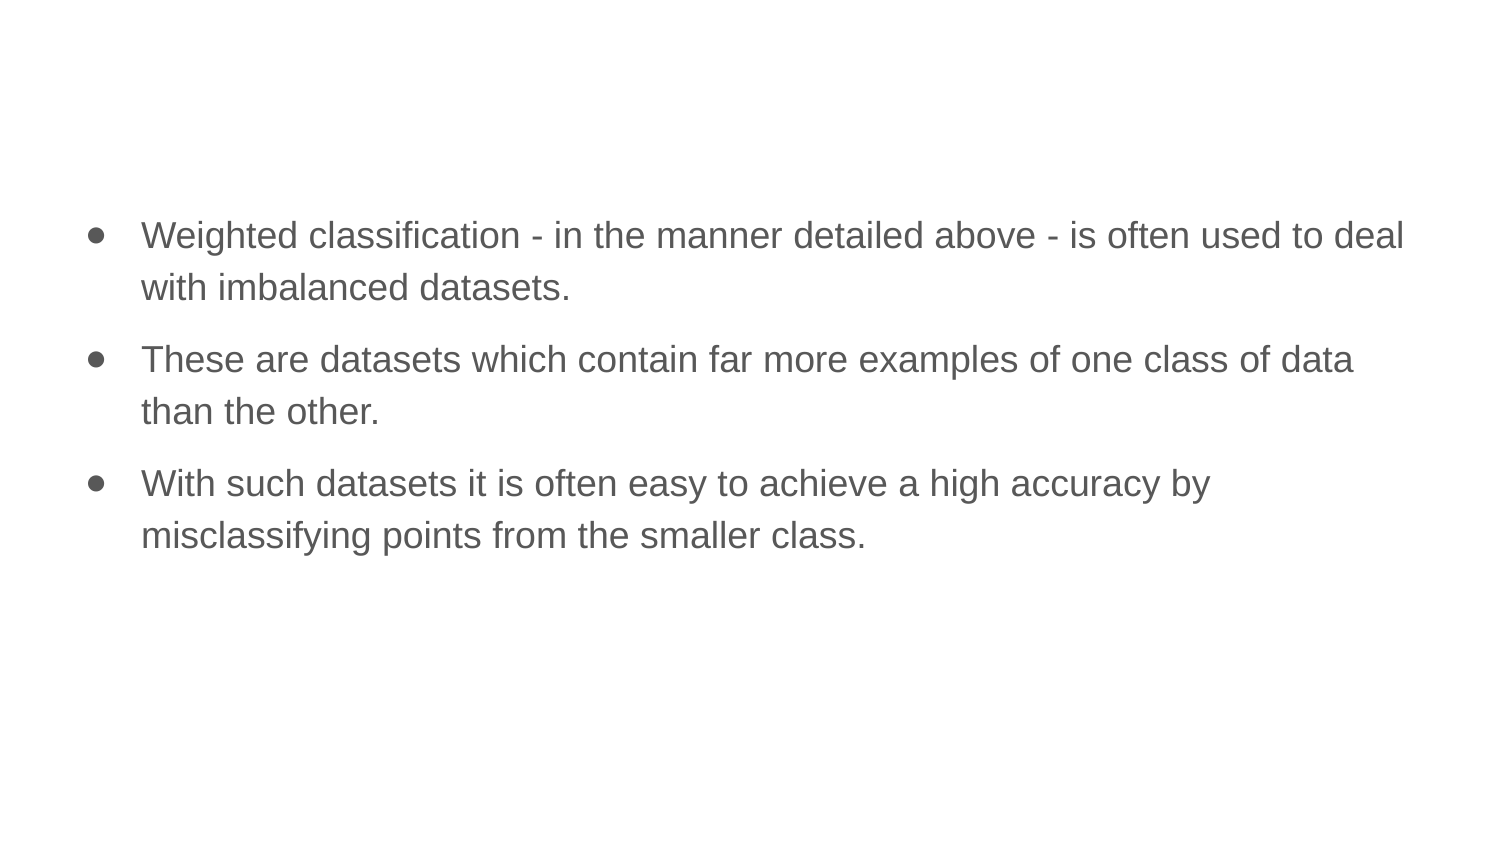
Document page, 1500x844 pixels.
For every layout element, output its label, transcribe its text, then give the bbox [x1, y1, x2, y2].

list Weighted classification - in the manner detailed above - is often used to deal with imbalanced datasets. These are datasets which contain far more examples of one class of data than the other. With such datasets it is often easy to achieve a high accuracy by misclassifying points from the smaller class. [50, 188, 1450, 750]
